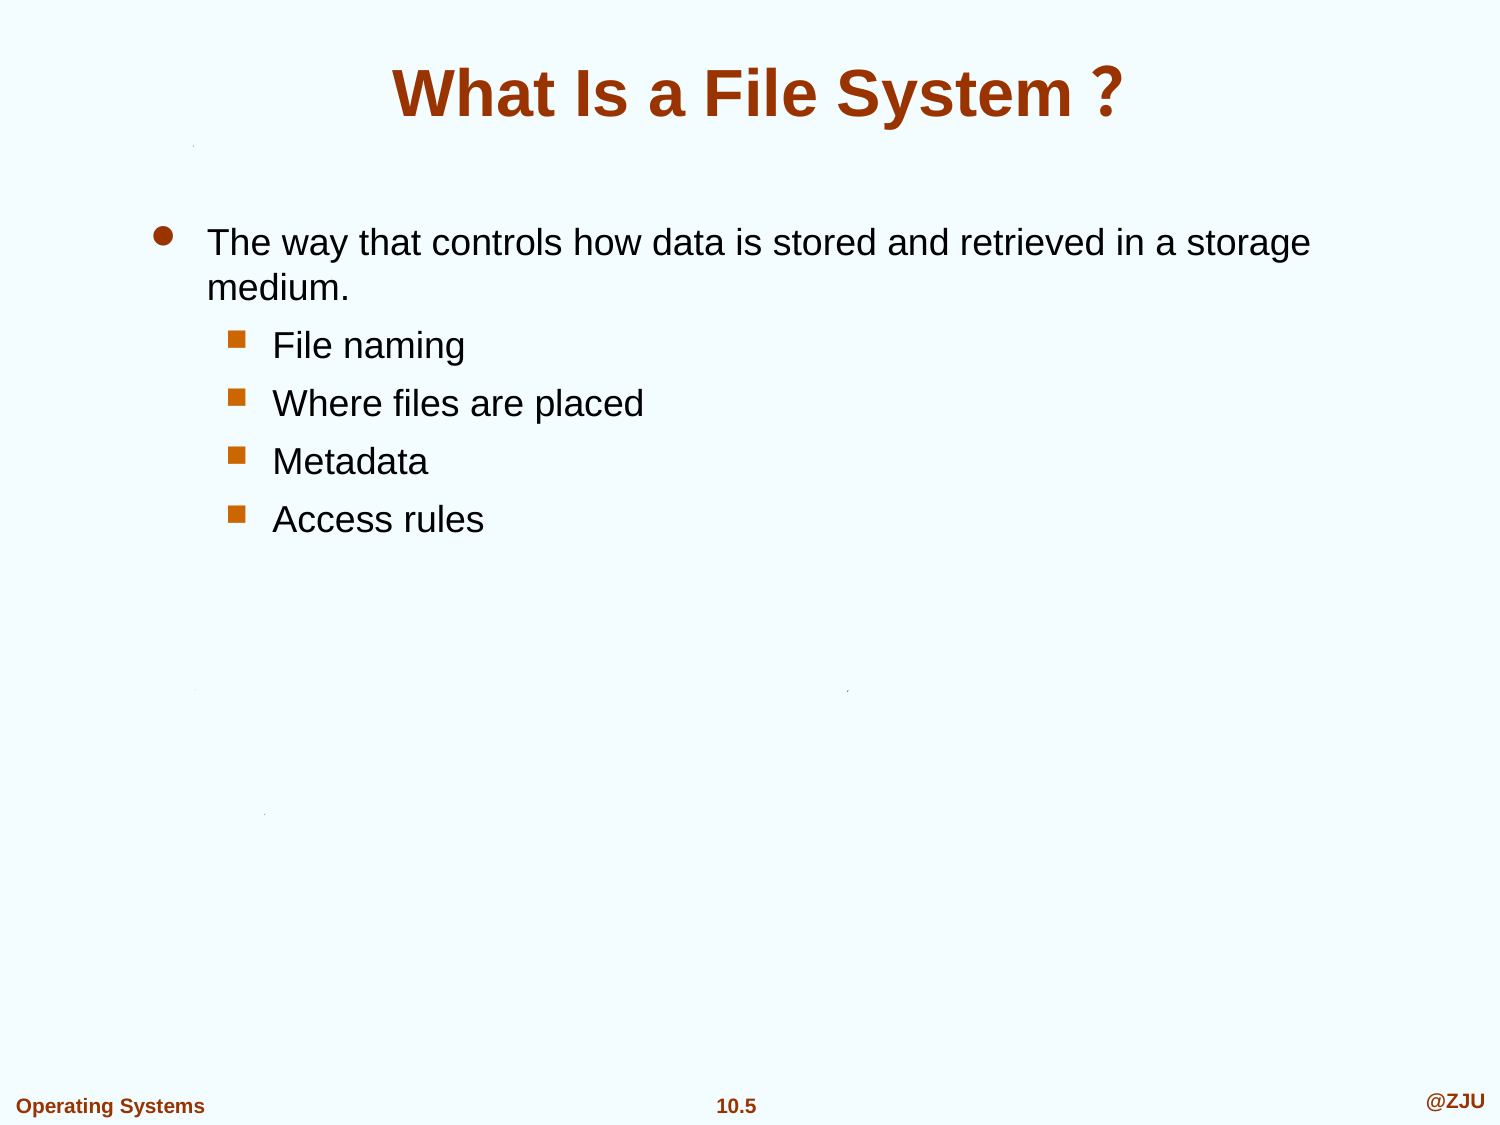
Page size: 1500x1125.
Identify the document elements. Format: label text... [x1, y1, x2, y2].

list The way that controls how data is stored and retrieved in a storage medium. File naming Where files are placed Metadata Access rules [135, 210, 1342, 946]
title What Is a File System？ [112, 37, 1438, 138]
